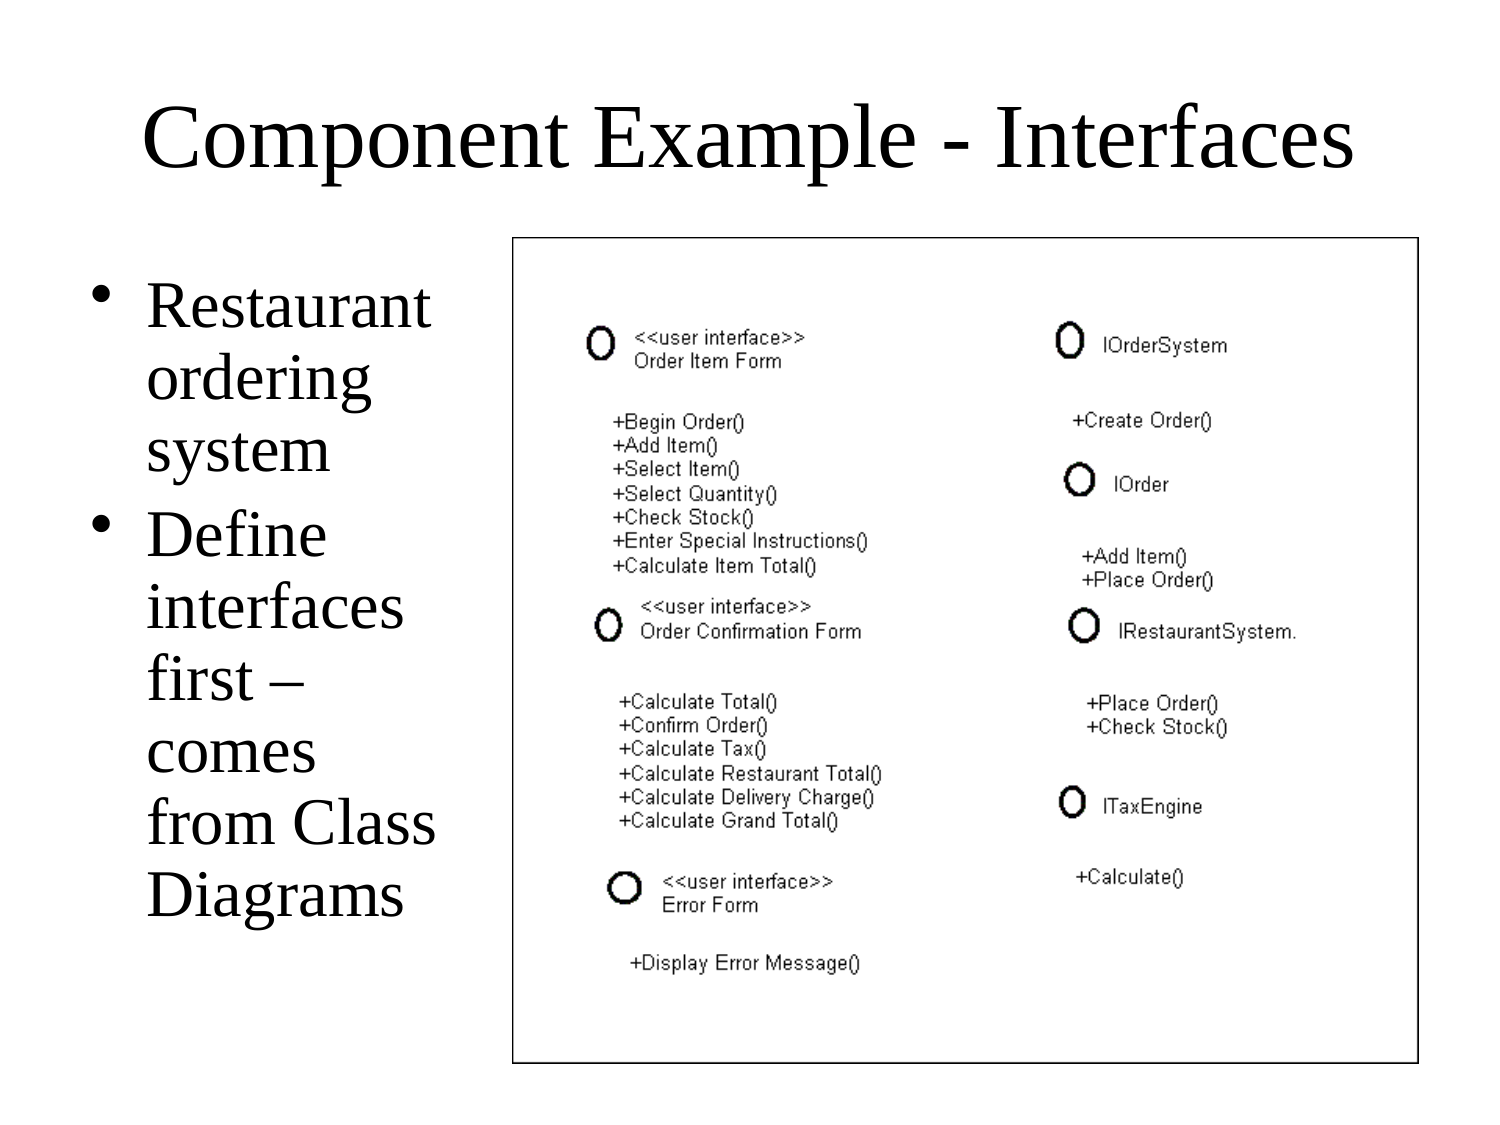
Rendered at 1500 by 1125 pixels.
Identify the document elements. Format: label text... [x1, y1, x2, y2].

list Restaurant ordering system Define interfaces first – comes from Class Diagrams [74, 262, 463, 1001]
picture [512, 237, 1419, 1065]
title Component Example - Interfaces [112, 37, 1388, 226]
